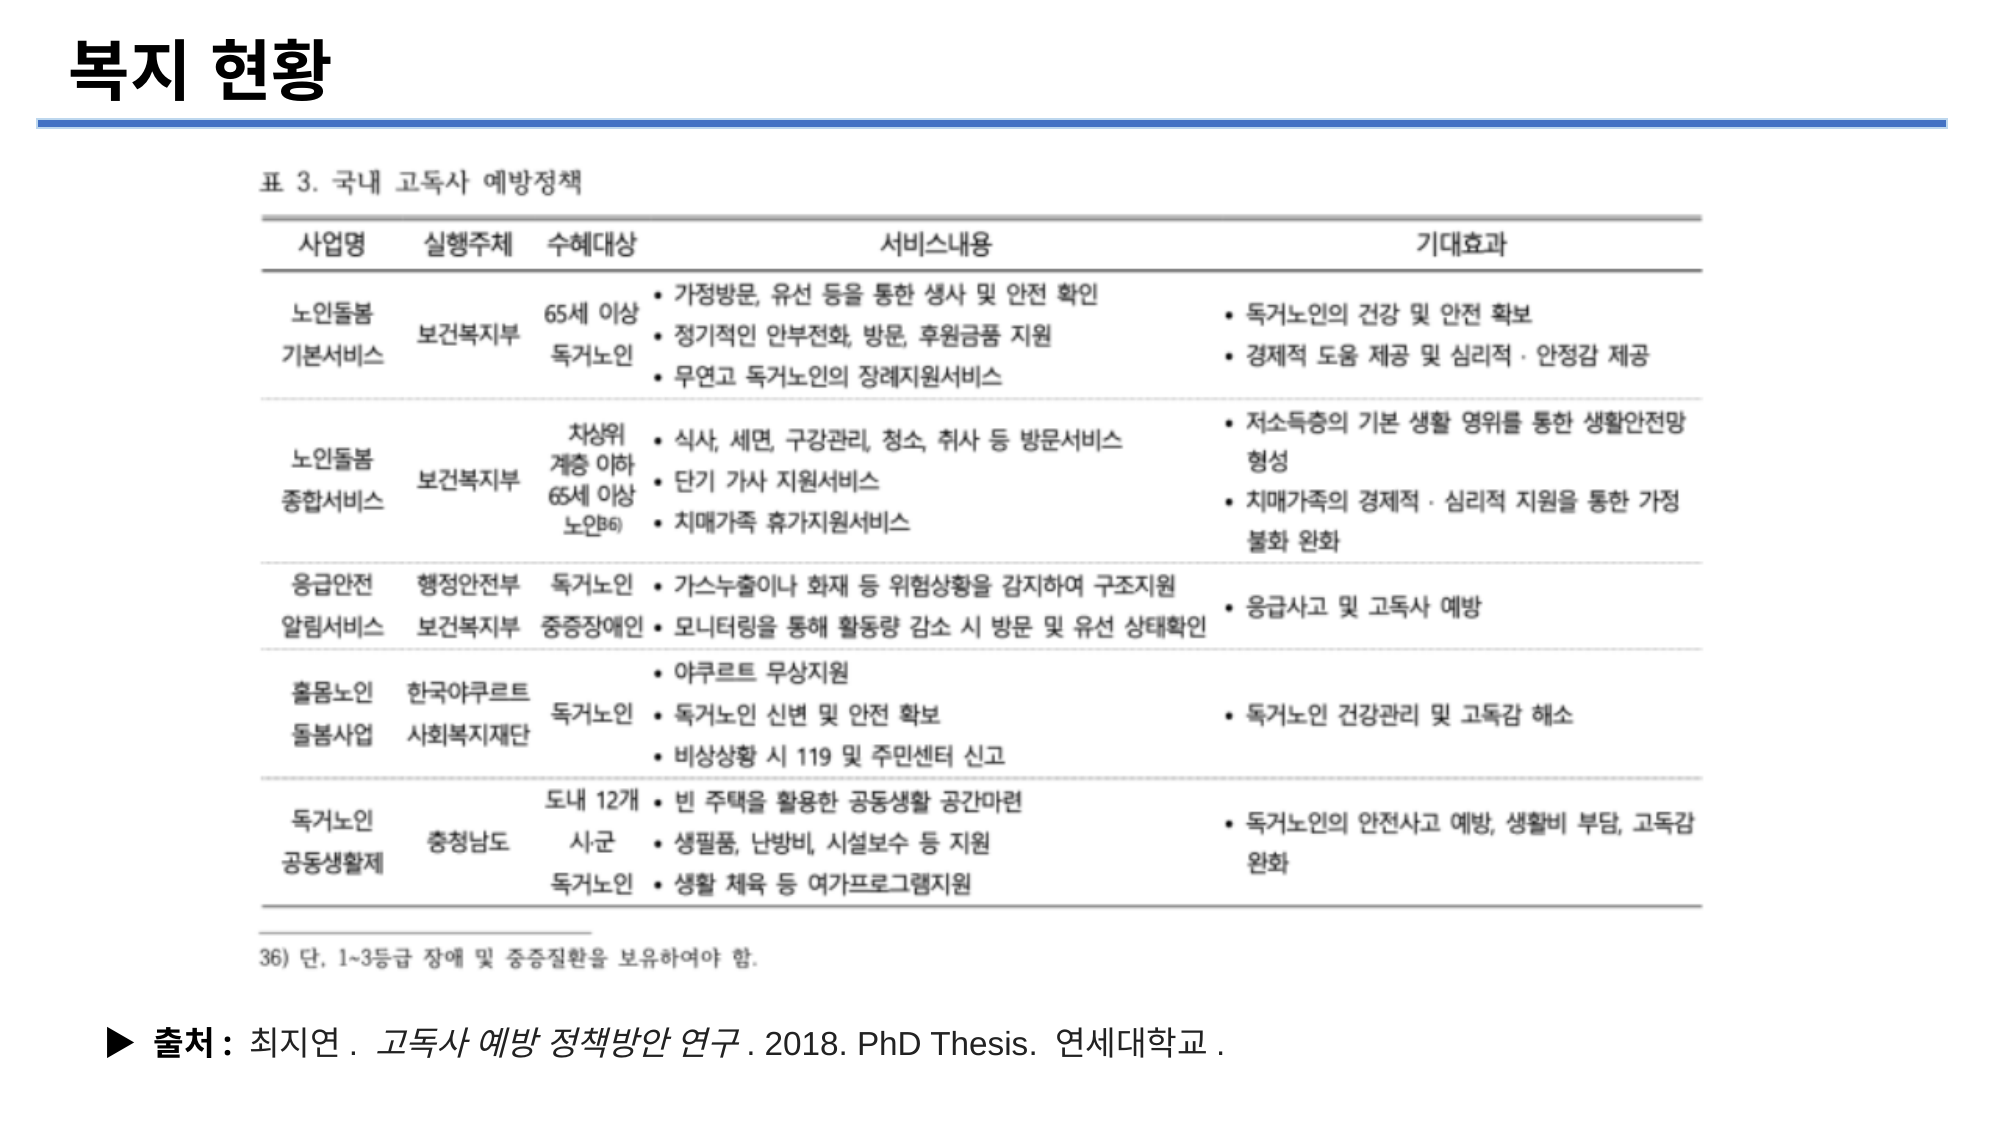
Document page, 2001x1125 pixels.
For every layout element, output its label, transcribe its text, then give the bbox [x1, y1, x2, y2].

text_box ▶ 출처: 최지연. 고독사 예방 정책방안 연구. 2018. PhD Thesis. 연세대학교. [88, 1014, 1851, 1070]
text_box [36, 118, 1948, 129]
title 복지 현황 [19, 24, 1745, 124]
picture [221, 133, 1763, 992]
